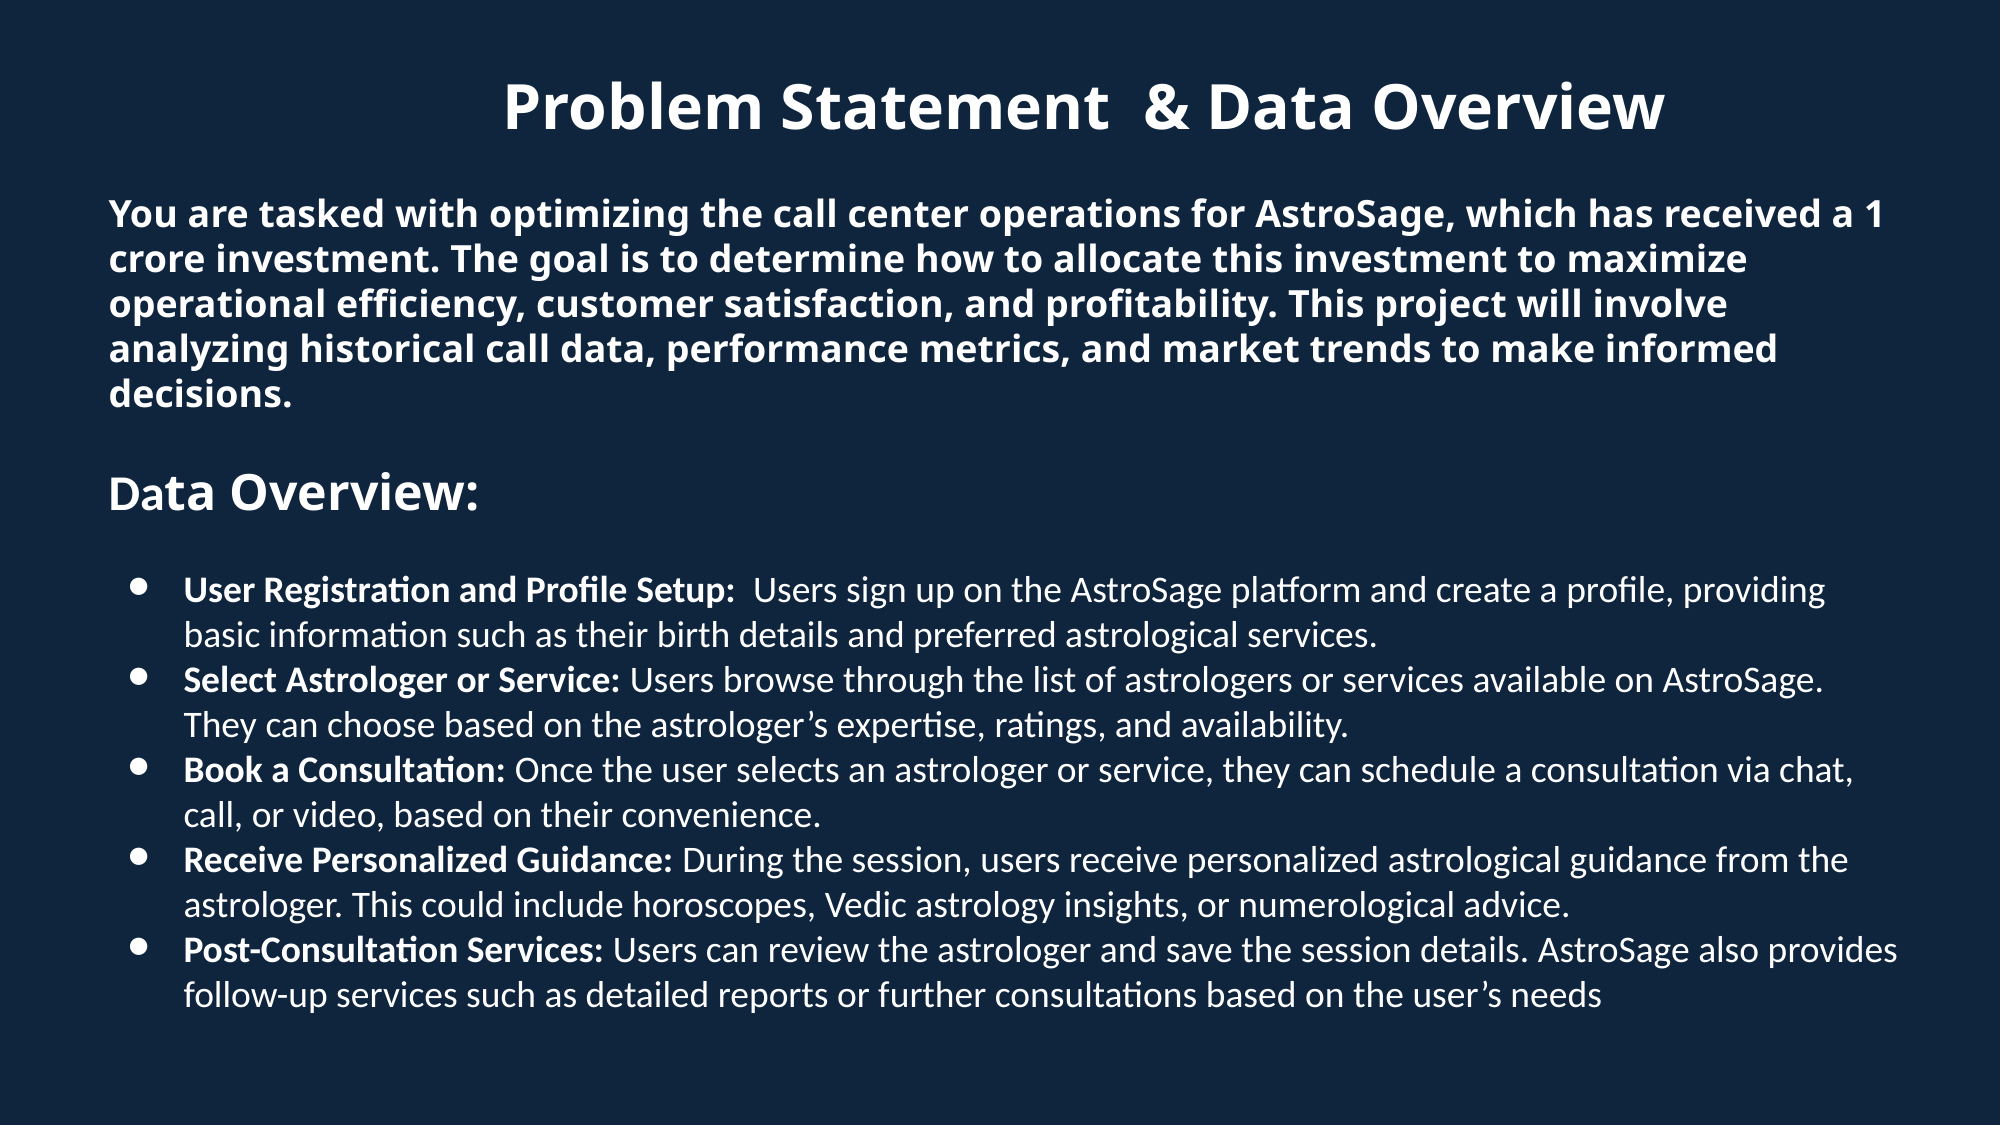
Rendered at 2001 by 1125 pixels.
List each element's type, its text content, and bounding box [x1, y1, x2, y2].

title Problem Statement & Data Overview [81, 18, 1929, 202]
text_box You are tasked with optimizing the call center operations for AstroSage, which has received a 1 crore investment. The goal is to determine how to allocate this investment to maximize operational efficiency, customer satisfaction, and profitability. This project will involve analyzing historical call data, performance metrics, and market trends to make informed decisions. Data Overview: User Registration and Profile Setup: Users sign up on the AstroSage platform and create a profile, providing basic information such as their birth details and preferred astrological services. Select Astrologer or Service: Users browse through the list of astrologers or services available on AstroSage. They can choose based on the astrologer’s expertise, ratings, and availability. Book a Consultation: Once the user selects an astrologer or service, they can schedule a consultation via chat, call, or video, based on their convenience. Receive Personalized Guidance: During the session, users receive personalized astrological guidance from the astrologer. This could include horoscopes, Vedic astrology insights, or numerological advice. Post-Consultation Services: Users can review the astrologer and save the session details. AstroSage also provides follow-up services such as detailed reports or further consultations based on the user’s needs [93, 175, 1916, 1031]
